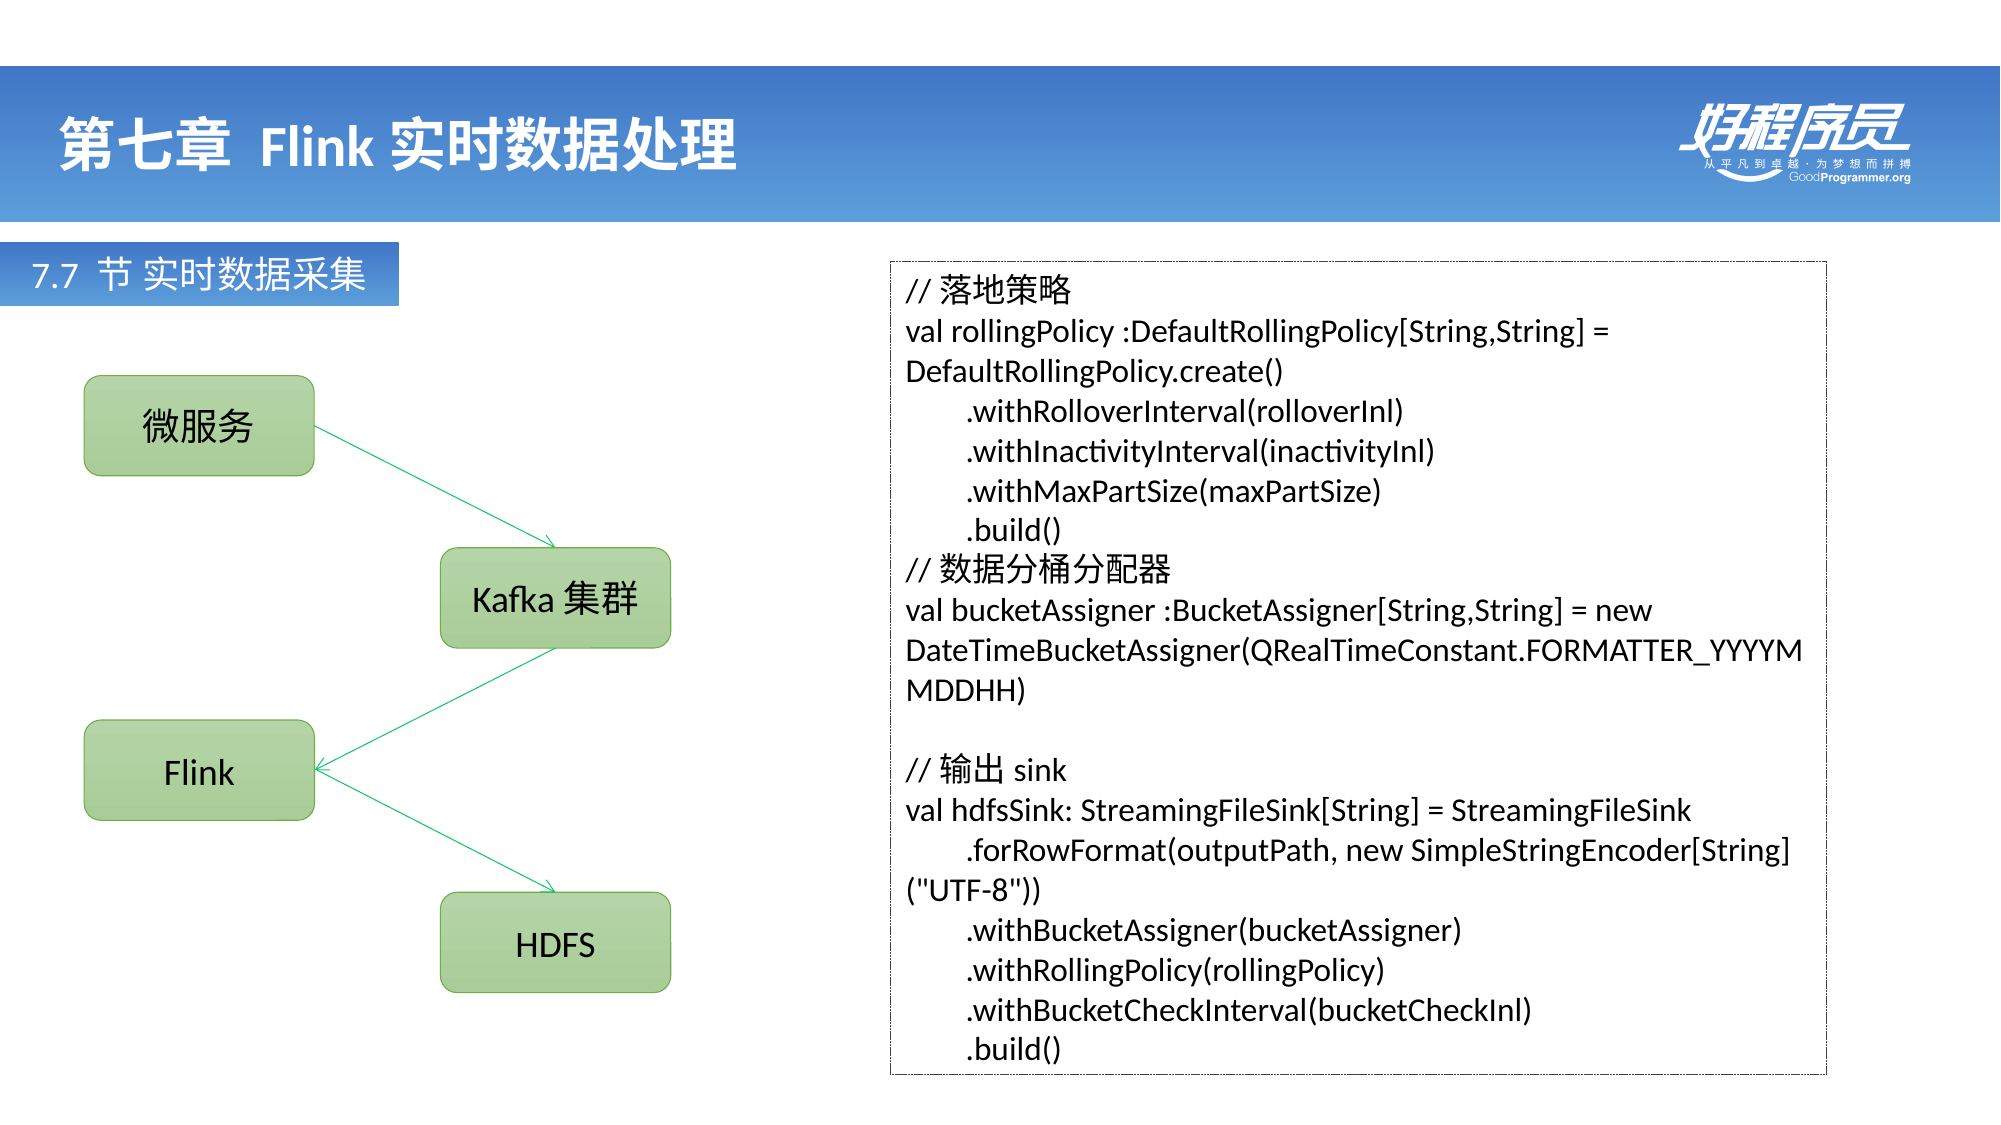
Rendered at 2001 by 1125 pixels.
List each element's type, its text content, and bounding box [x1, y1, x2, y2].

picture [1661, 80, 1932, 207]
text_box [317, 770, 556, 893]
text_box 微服务 [83, 375, 315, 477]
text_box //落地策略 val rollingPolicy :DefaultRollingPolicy[String,String] = DefaultRollingPolicy.create() .withRolloverInterval(rolloverInl) .withInactivityInterval(inactivityInl) .withMaxPartSize(maxPartSize) .build() //数据分桶分配器 val bucketAssigner :BucketAssigner[String,String] = new DateTimeBucketAssigner(QRealTimeConstant.FORMATTER_YYYYMMDDHH) //输出sink val hdfsSink: StreamingFileSink[String] = StreamingFileSink .forRowFormat(outputPath, new SimpleStringEncoder[String]("UTF-8")) .withBucketAssigner(bucketAssigner) .withRollingPolicy(rollingPolicy) .withBucketCheckInterval(bucketCheckInl) .build() [890, 261, 1827, 1075]
text_box 第七章 Flink实时数据处理 [43, 100, 795, 186]
text_box [0, 65, 2000, 222]
text_box 7.7 节 实时数据采集 [0, 241, 400, 307]
text_box Flink [83, 719, 316, 821]
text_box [314, 425, 556, 548]
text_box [314, 647, 556, 771]
text_box HDFS [439, 891, 672, 994]
text_box Kafka集群 [439, 547, 672, 649]
